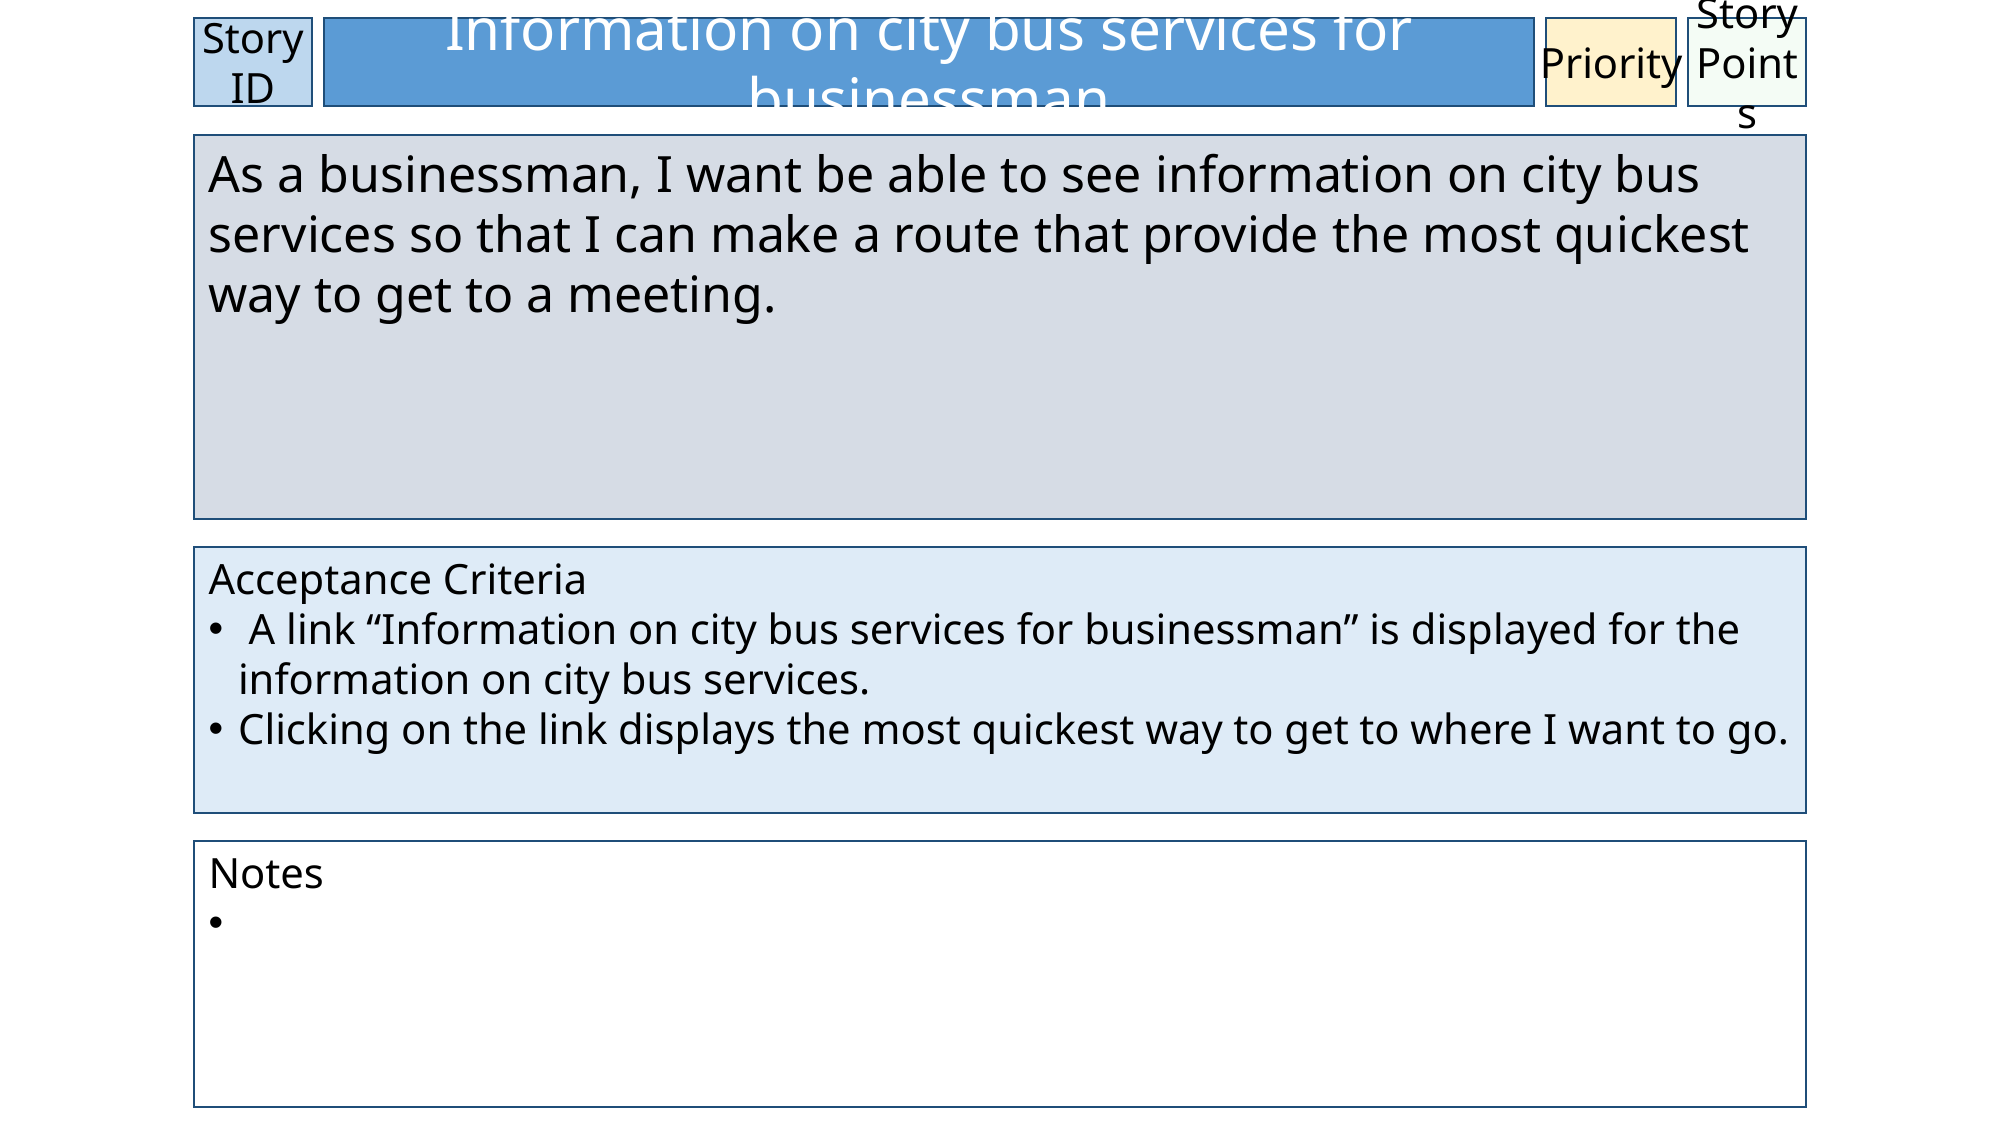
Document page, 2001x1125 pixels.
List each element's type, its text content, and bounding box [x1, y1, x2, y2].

text_box Story ID [193, 17, 313, 107]
text_box Acceptance Criteria A link “Information on city bus services for businessman” is displayed for the information on city bus services. Clicking on the link displays the most quickest way to get to where I want to go. [193, 546, 1807, 814]
text_box Notes [193, 840, 1807, 1108]
text_box As a businessman, I want be able to see information on city bus services so that I can make a route that provide the most quickest way to get to a meeting. [193, 134, 1807, 520]
text_box Information on city bus services for businessman [323, 17, 1535, 107]
text_box Priority [1545, 17, 1677, 107]
text_box Story Points [1687, 17, 1807, 107]
